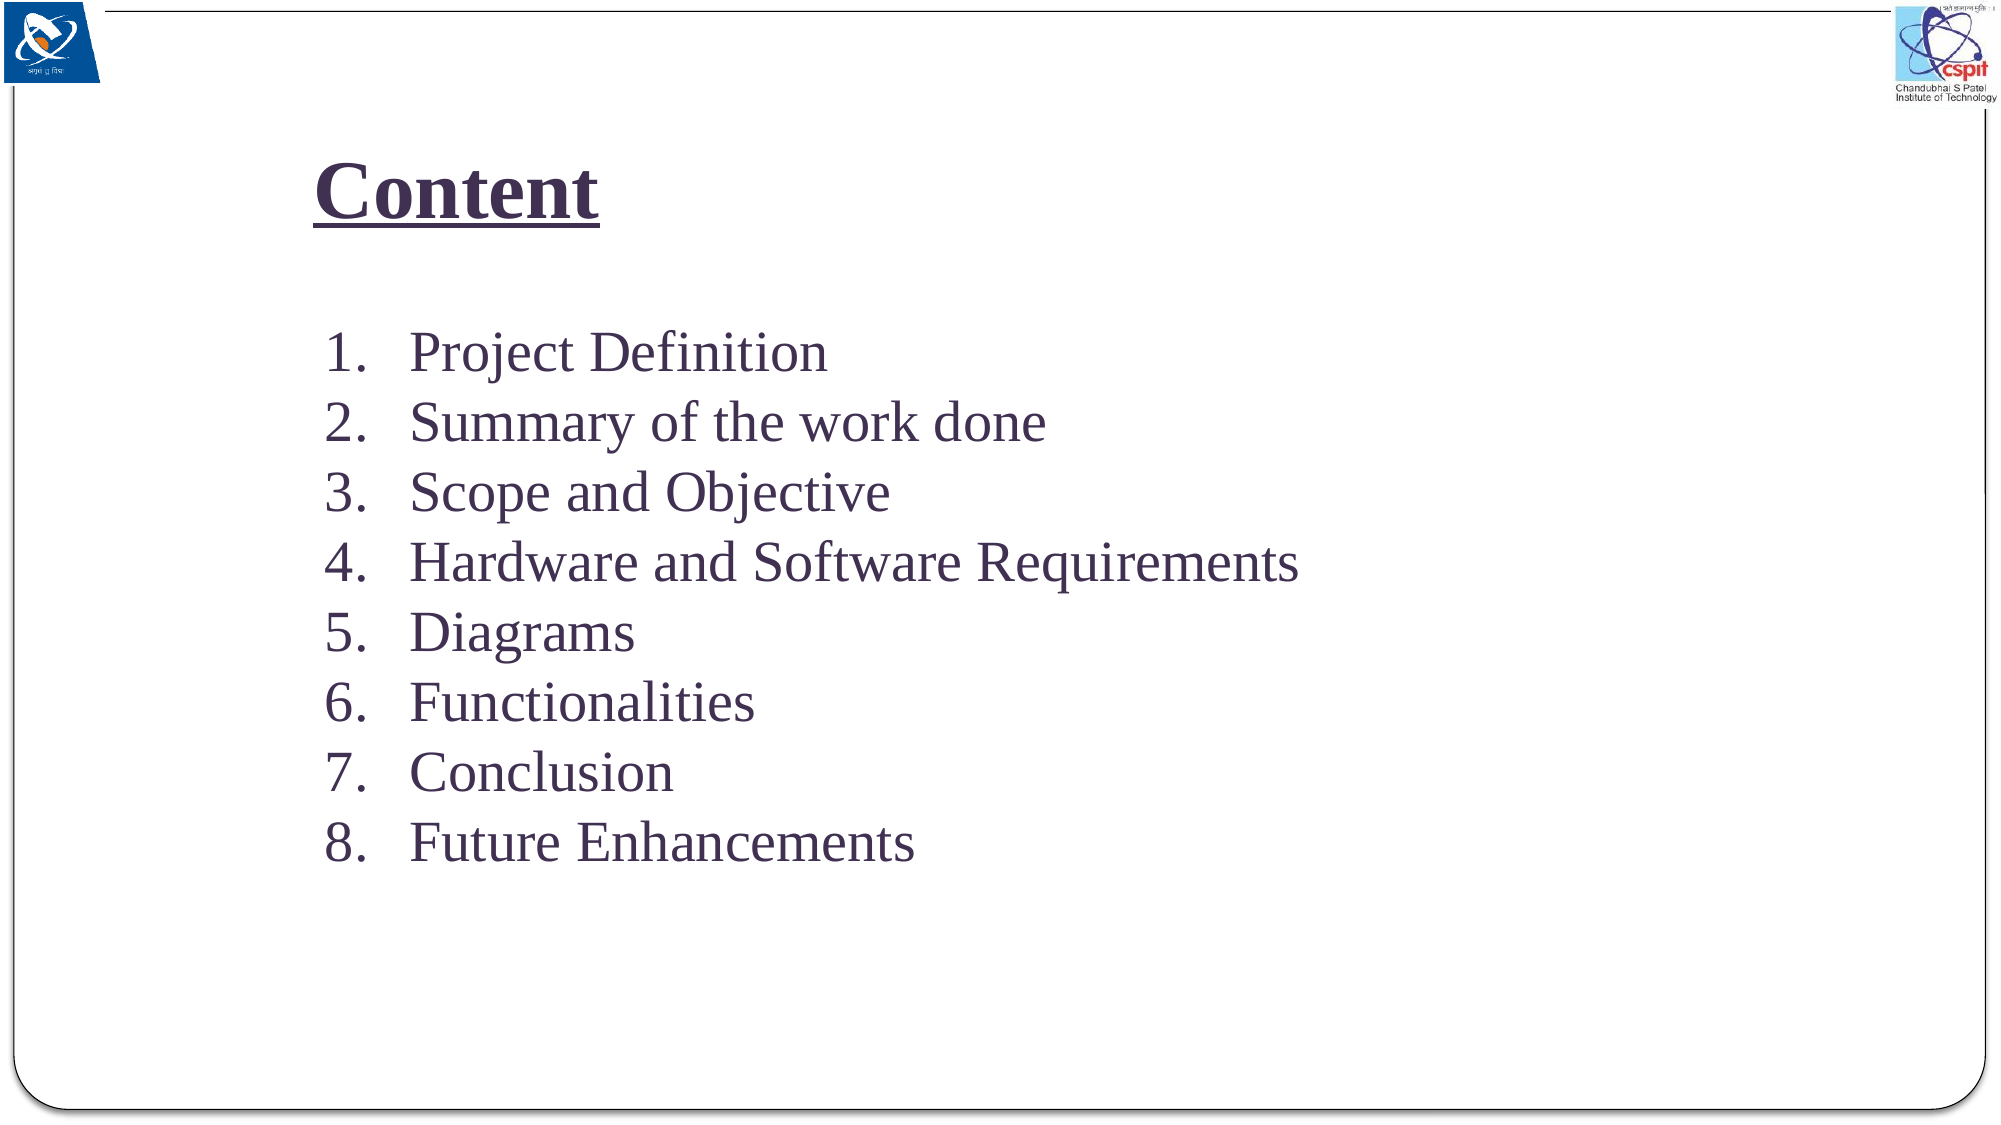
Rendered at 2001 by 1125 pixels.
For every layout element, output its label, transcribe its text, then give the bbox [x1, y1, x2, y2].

text_box Project Definition Summary of the work done Scope and Objective Hardware and Software Requirements Diagrams Functionalities Conclusion Future Enhancements [311, 224, 1812, 1018]
text_box Content [268, 116, 1768, 254]
picture [1891, 0, 2000, 109]
picture [0, 0, 105, 86]
